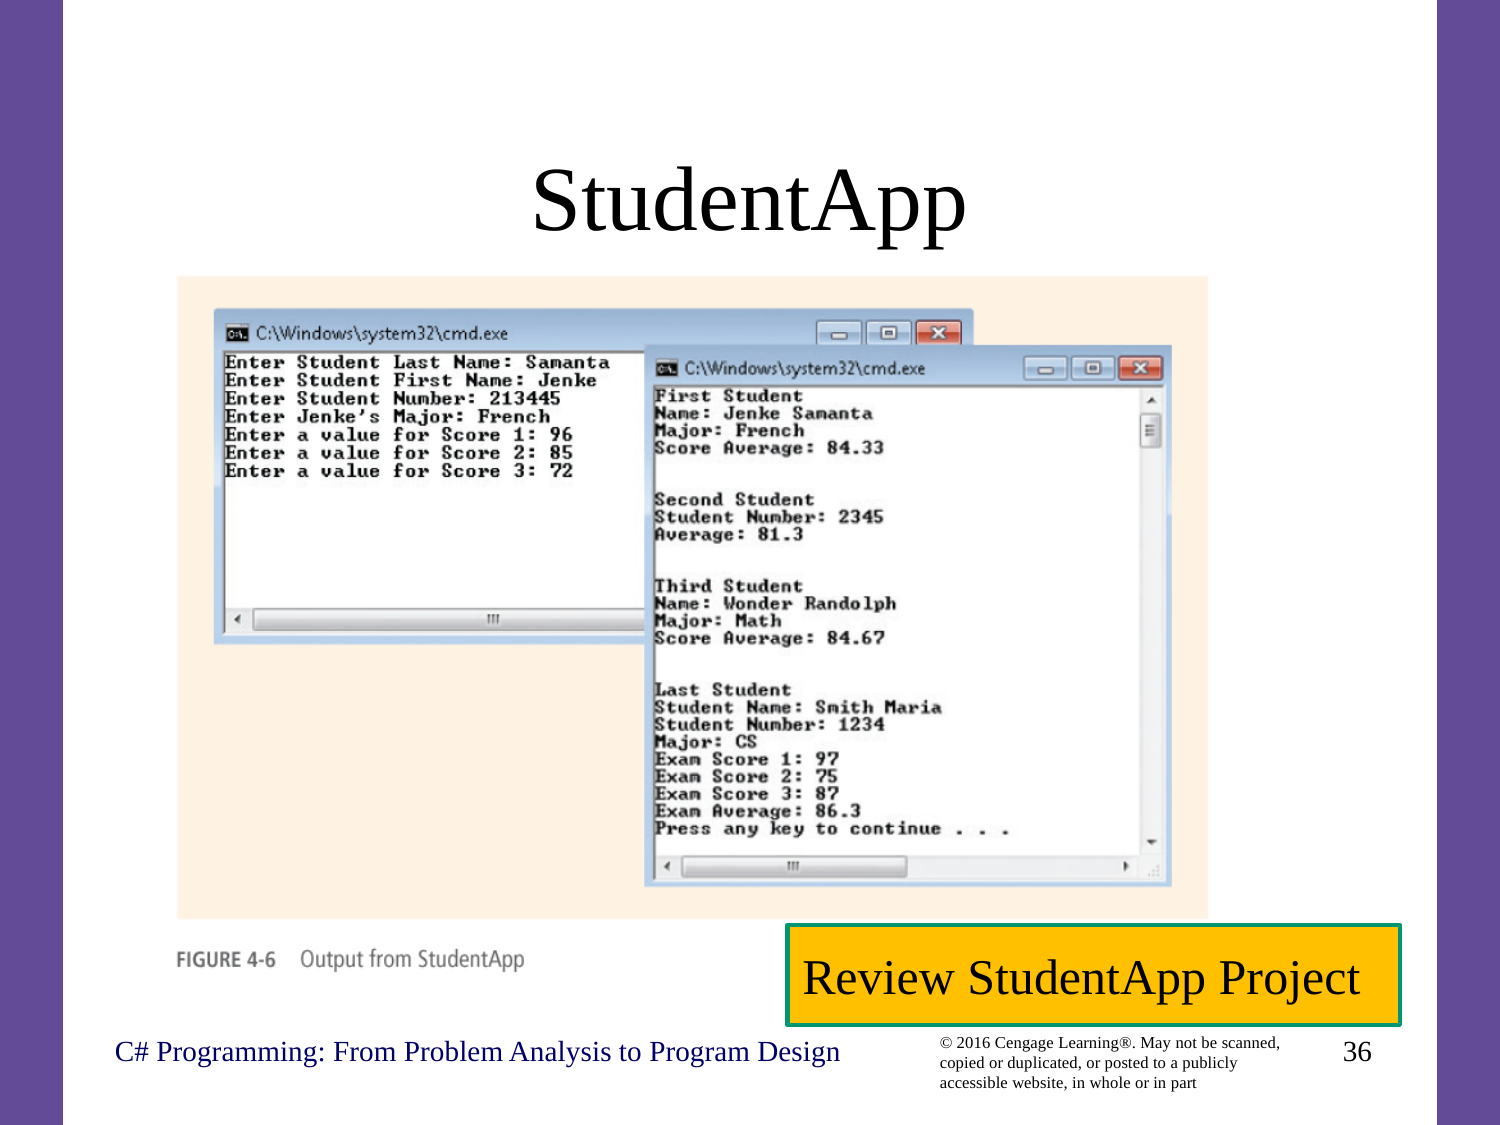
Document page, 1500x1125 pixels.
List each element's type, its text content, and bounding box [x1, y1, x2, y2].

footer C# Programming: From Problem Analysis to Program Design [99, 1024, 988, 1101]
picture [172, 272, 1213, 976]
title StudentApp [112, 99, 1388, 288]
text_box [785, 923, 1402, 1027]
picture [1437, 0, 1500, 1125]
slide_number 36 [1074, 1027, 1388, 1101]
text_box Review StudentApp Project [787, 937, 1400, 1012]
picture [0, 0, 63, 1125]
